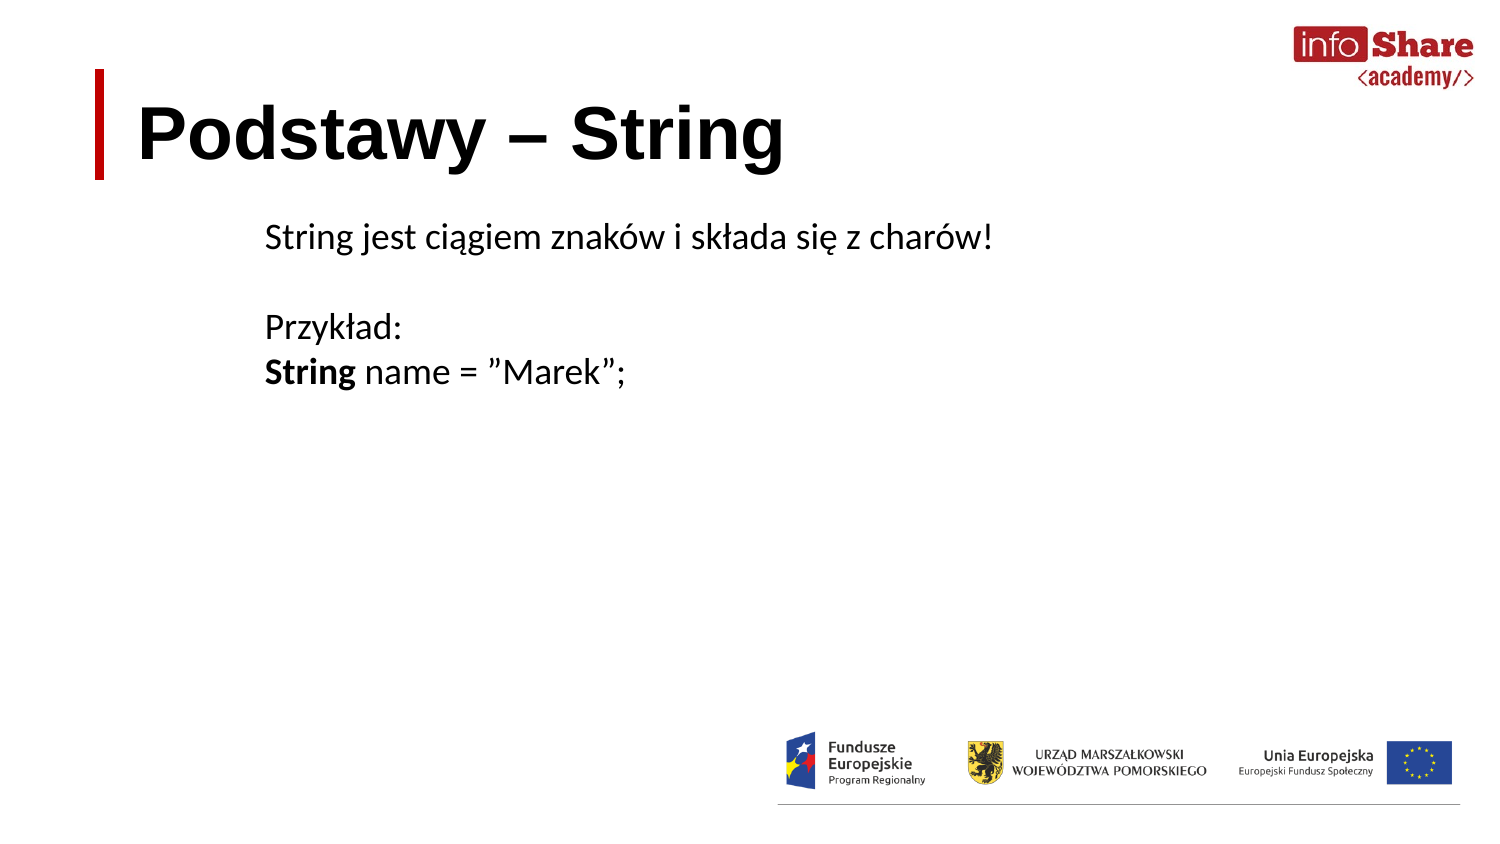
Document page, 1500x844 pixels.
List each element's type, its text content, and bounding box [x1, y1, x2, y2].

picture [1291, 24, 1475, 91]
title Podstawy – String [137, 84, 1360, 179]
list String jest ciągiem znaków i składa się z charów! Przykład: String name = ”Marek”; [137, 196, 1413, 785]
text_box [777, 731, 1461, 805]
